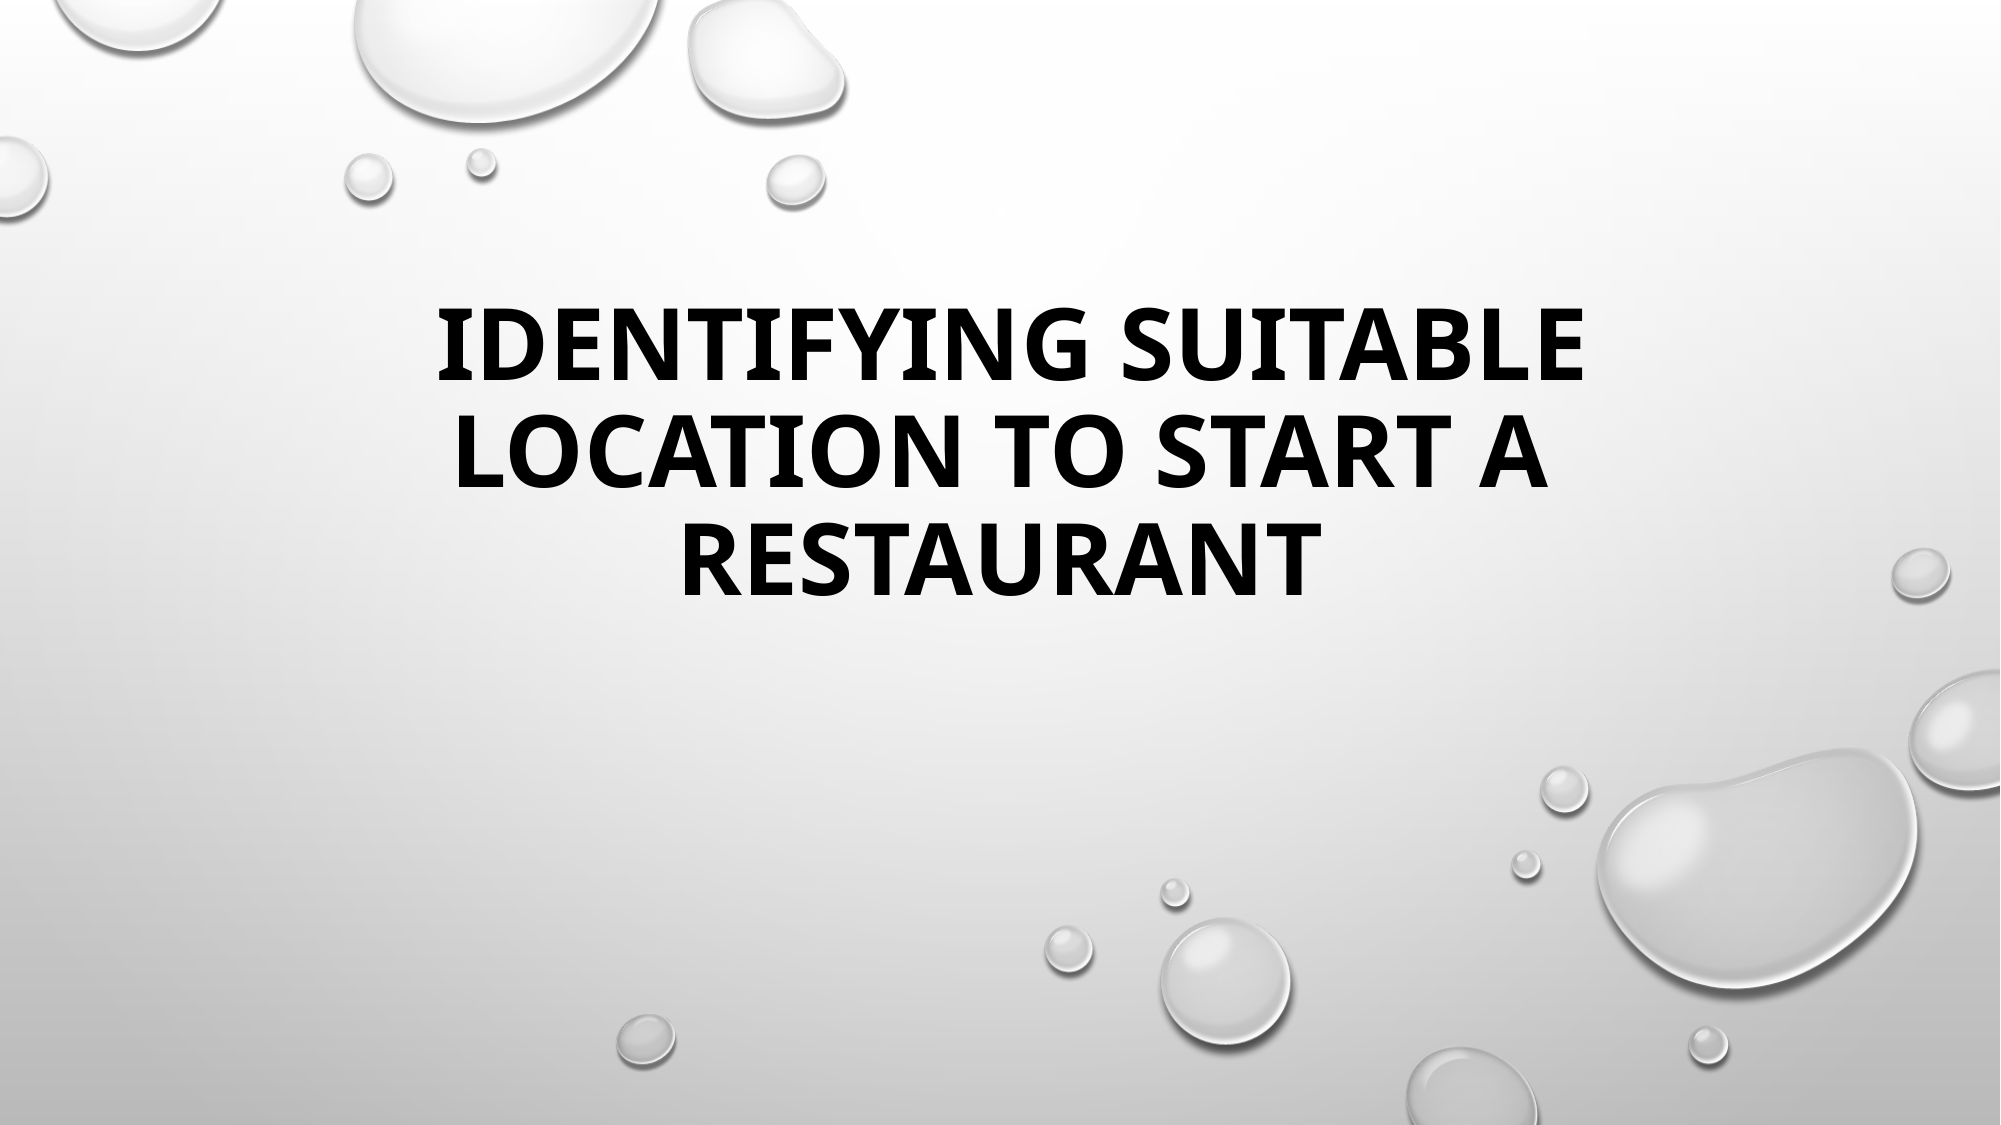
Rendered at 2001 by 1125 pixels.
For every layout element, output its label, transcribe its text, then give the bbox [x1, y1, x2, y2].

title Identifying suitable location to start a restaurant [287, 213, 1713, 625]
picture [0, 0, 2000, 1125]
